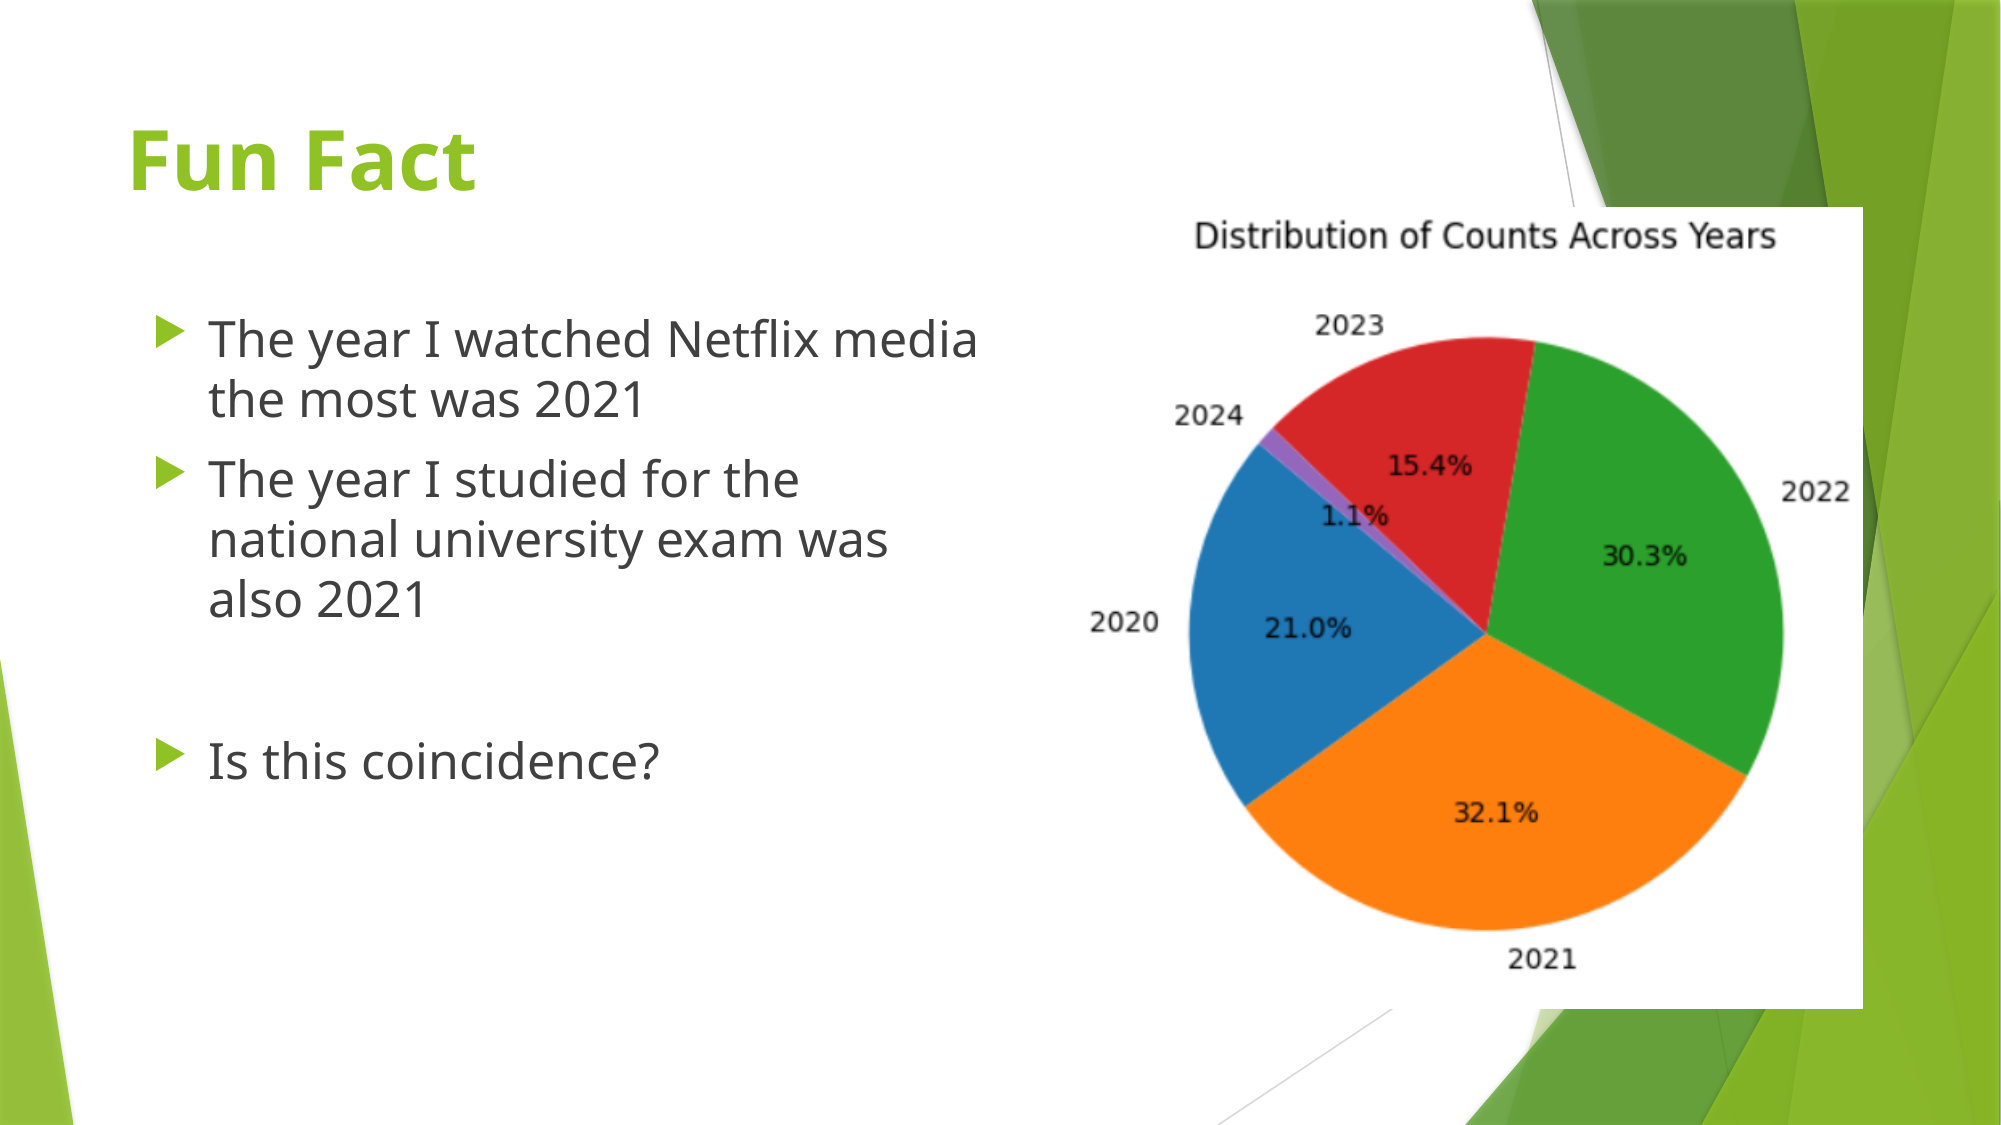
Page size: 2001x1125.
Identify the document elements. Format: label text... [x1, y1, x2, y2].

list The year I watched Netflix media the most was 2021 The year I studied for the national university exam was also 2021 Is this coincidence? [137, 299, 1002, 1014]
picture [1076, 206, 1863, 1010]
title Fun Fact [111, 99, 1522, 317]
